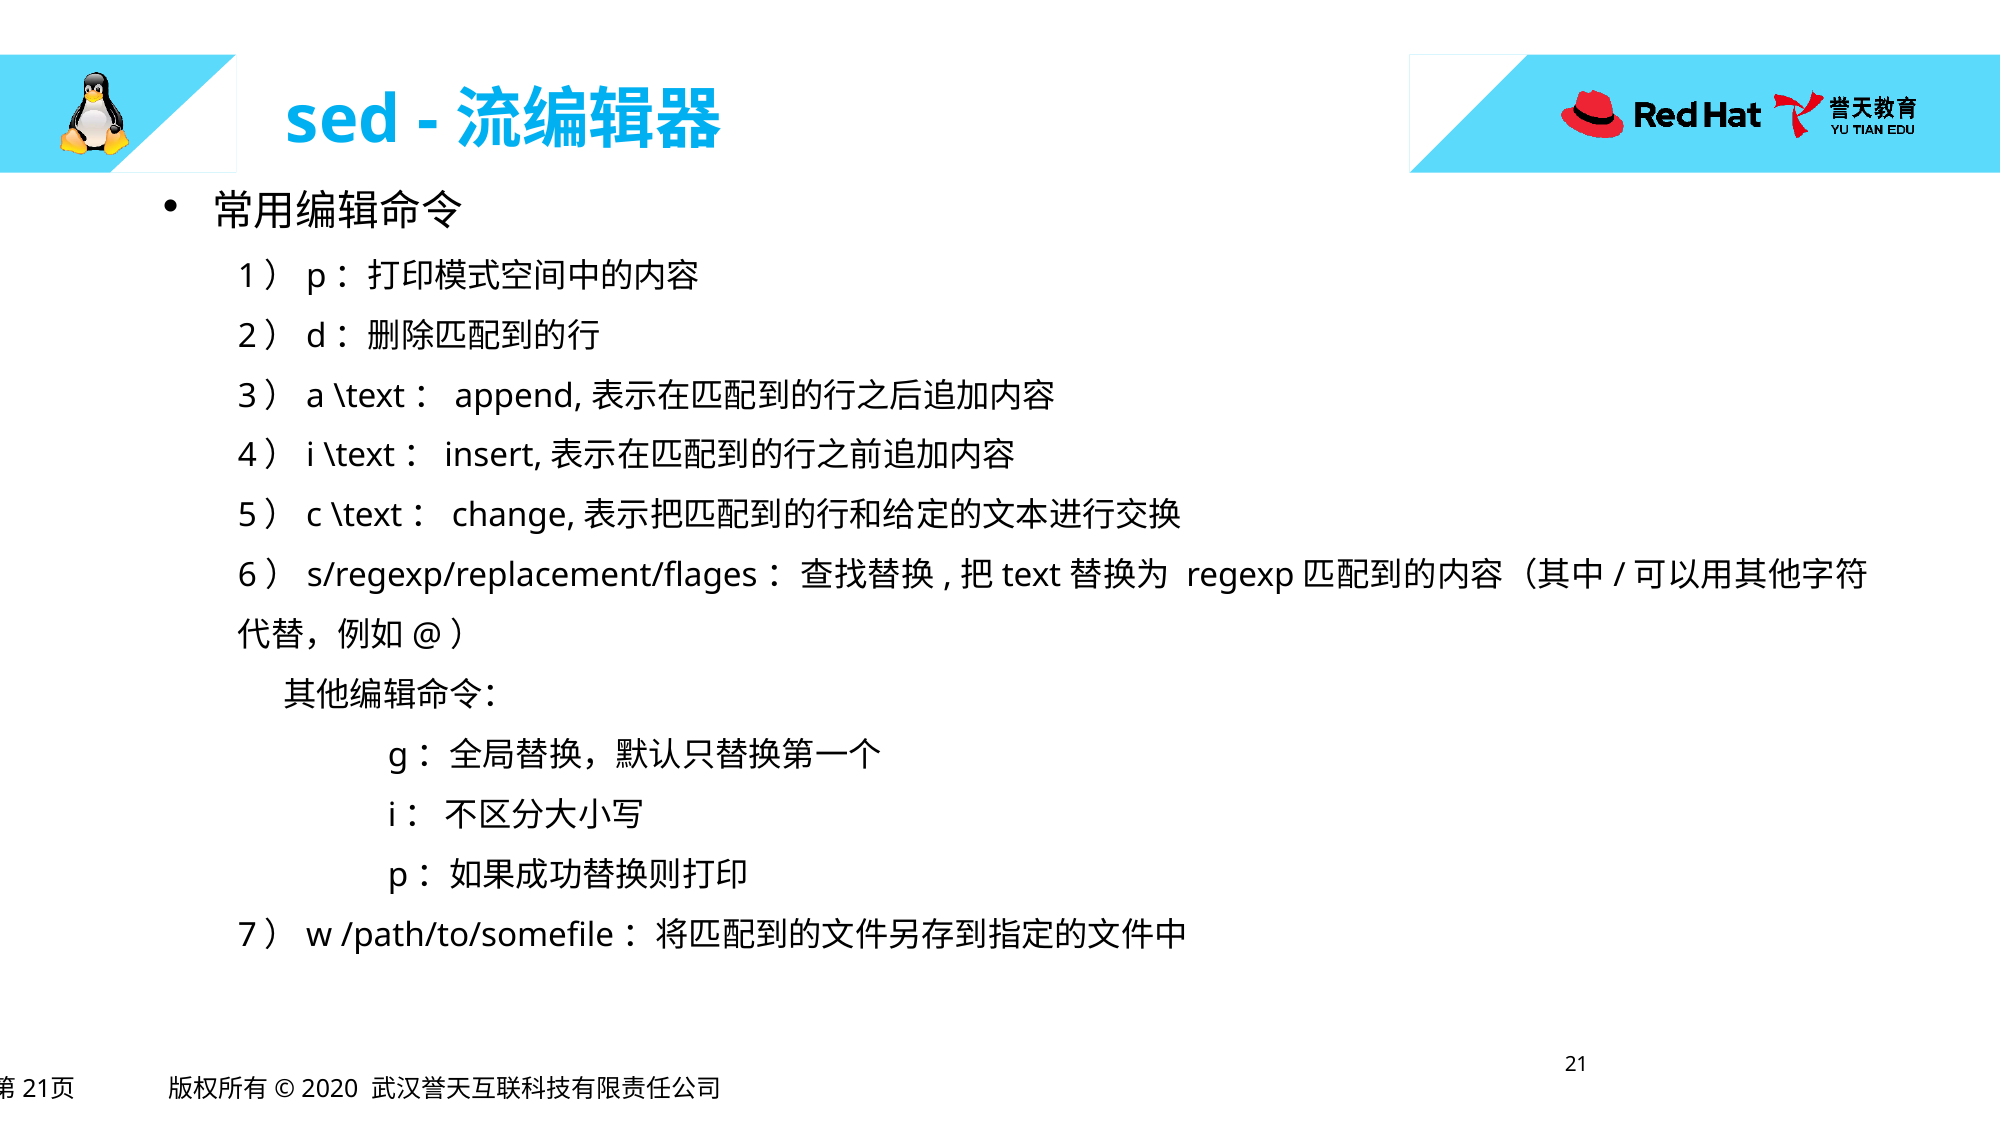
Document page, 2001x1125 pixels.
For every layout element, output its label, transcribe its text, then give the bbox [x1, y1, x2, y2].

title sed -流编辑器 [268, 67, 1883, 157]
picture [60, 72, 129, 155]
picture [1883, 90, 1916, 138]
slide_number 20 [1550, 1042, 2000, 1103]
list 常用编辑命令 1）p：打印模式空间中的内容 2）d：删除匹配到的行 3）a \text：append,表示在匹配到的行之后追加内容 4）i \text：insert,表示在匹配到的行之前追加内容 5）c \text：change,表示把匹配到的行和给定的文本进行交换 6）s/regexp/replacement/flages：查找替换,把text替换为 regexp匹配到的内容（其中/可以用其他字符代替，例如@） 其他编辑命令： g：全局替换，默认只替换第一个 i： 不区分大小写 p：如果成功替换则打印 7）w /path/to/somefile：将匹配到的文件另存到指定的文件中 [149, 157, 1883, 996]
